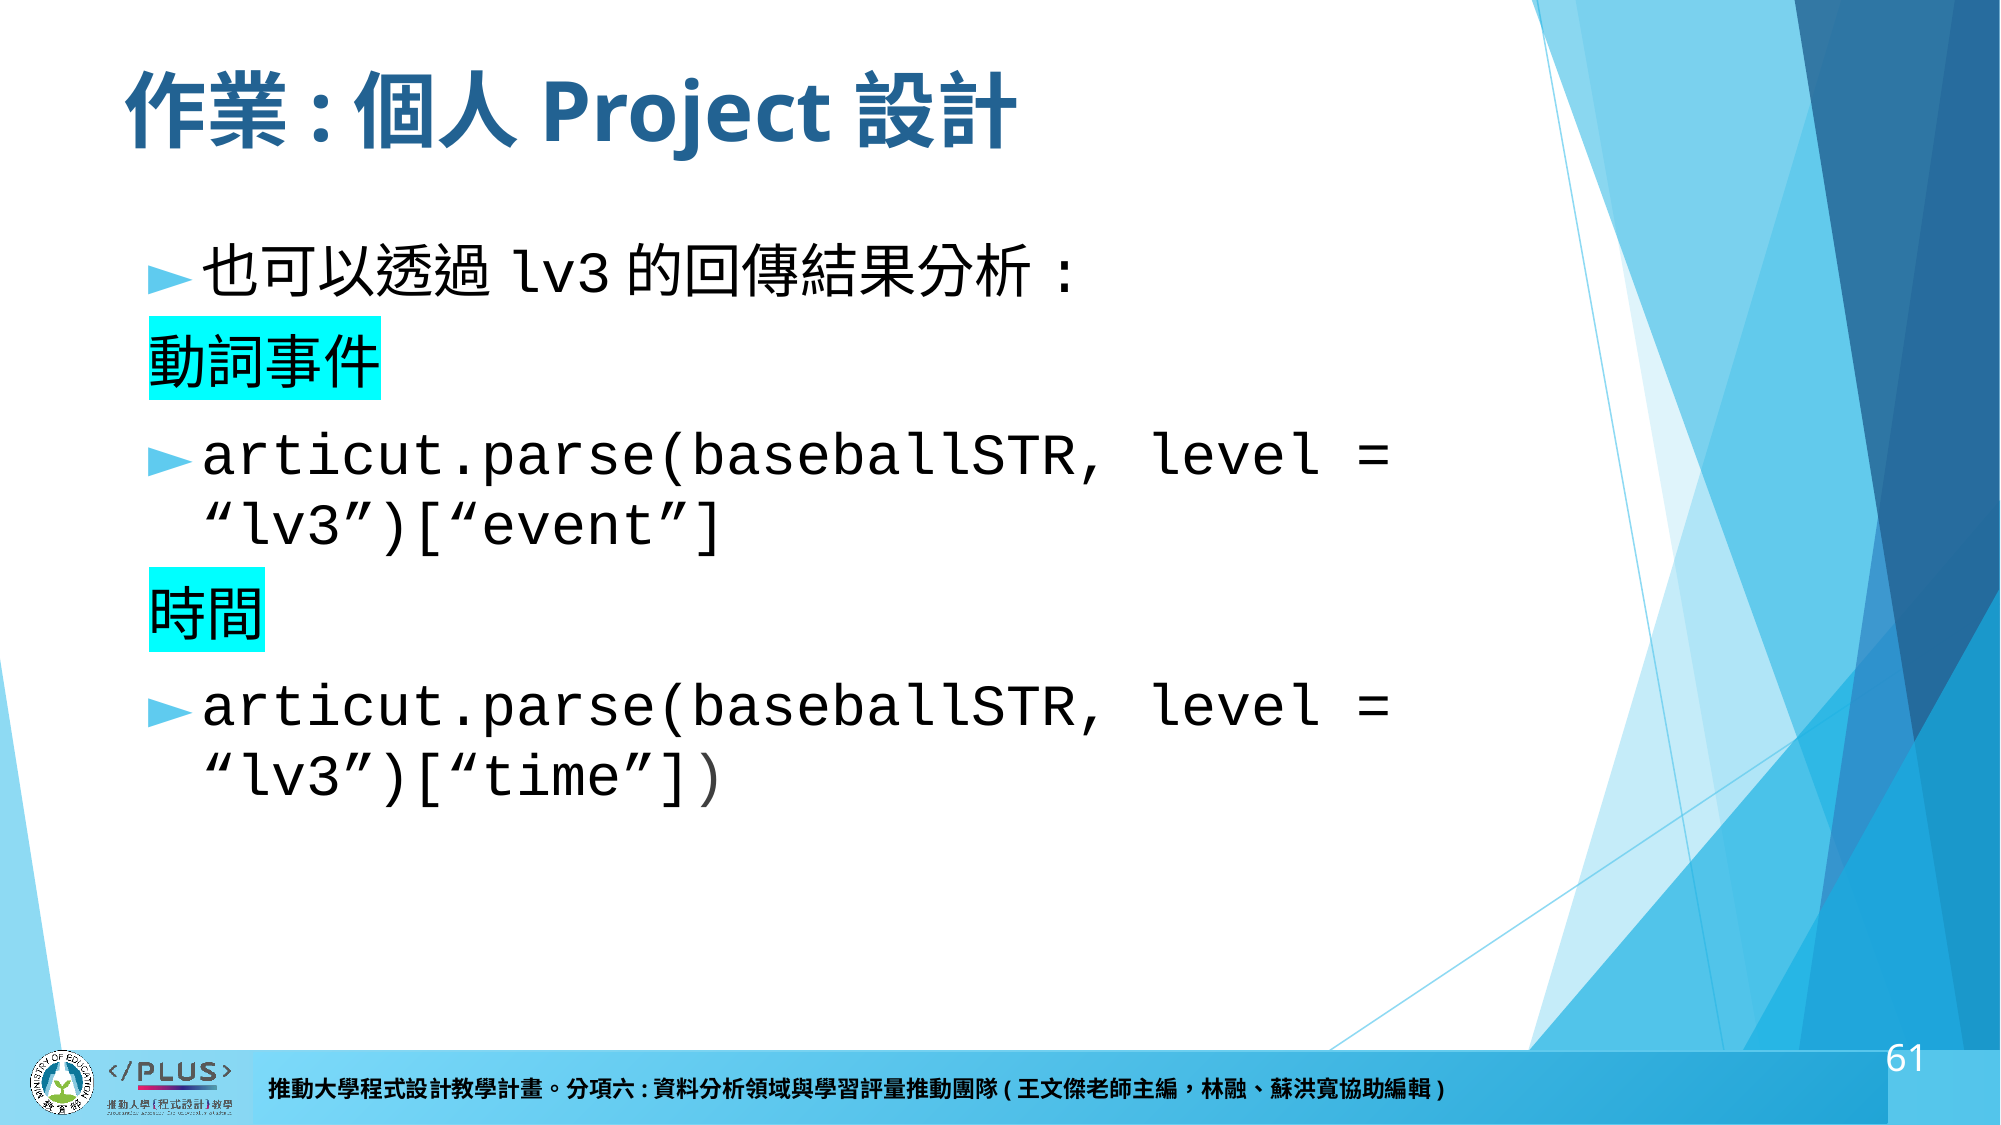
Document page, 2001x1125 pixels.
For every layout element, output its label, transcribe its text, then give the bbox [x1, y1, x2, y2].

picture [30, 1050, 94, 1115]
list 也可以透過lv3的回傳結果分析: 動詞事件 articut.parse(baseballSTR, level = “lv3”)[“event”] 時間 articut.parse(baseballSTR, level = “lv3”)[“time”]) [111, 226, 1522, 992]
picture [107, 1061, 232, 1115]
title 作業:個人Project設計 [108, 50, 1519, 175]
slide_number 61 [1831, 1029, 1944, 1090]
